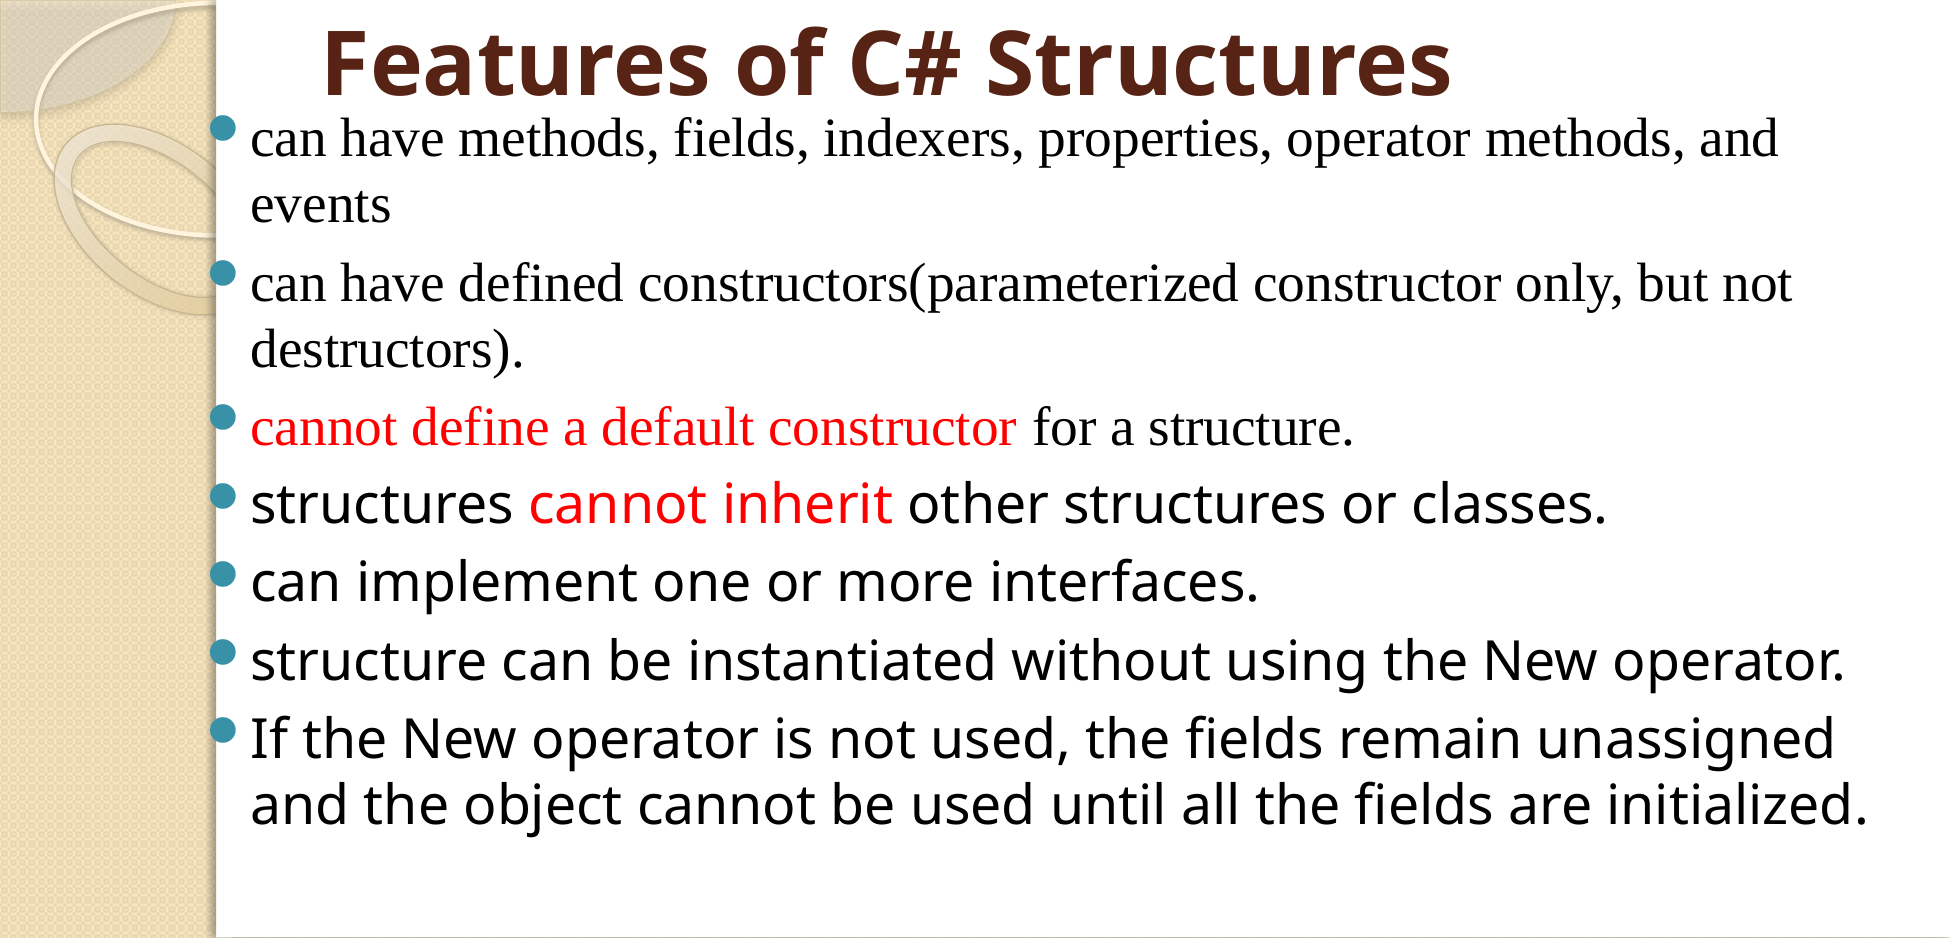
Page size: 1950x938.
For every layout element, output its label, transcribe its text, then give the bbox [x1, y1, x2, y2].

list can have methods, fields, indexers, properties, operator methods, and events can have defined constructors(parameterized constructor only, but not destructors). cannot define a default constructor for a structure. structures cannot inherit other structures or classes. can implement one or more interfaces. structure can be instantiated without using the New operator. If the New operator is not used, the fields remain unassigned and the object cannot be used until all the fields are initialized. [178, 93, 1950, 938]
title Features of C# Structures [306, 0, 1906, 93]
